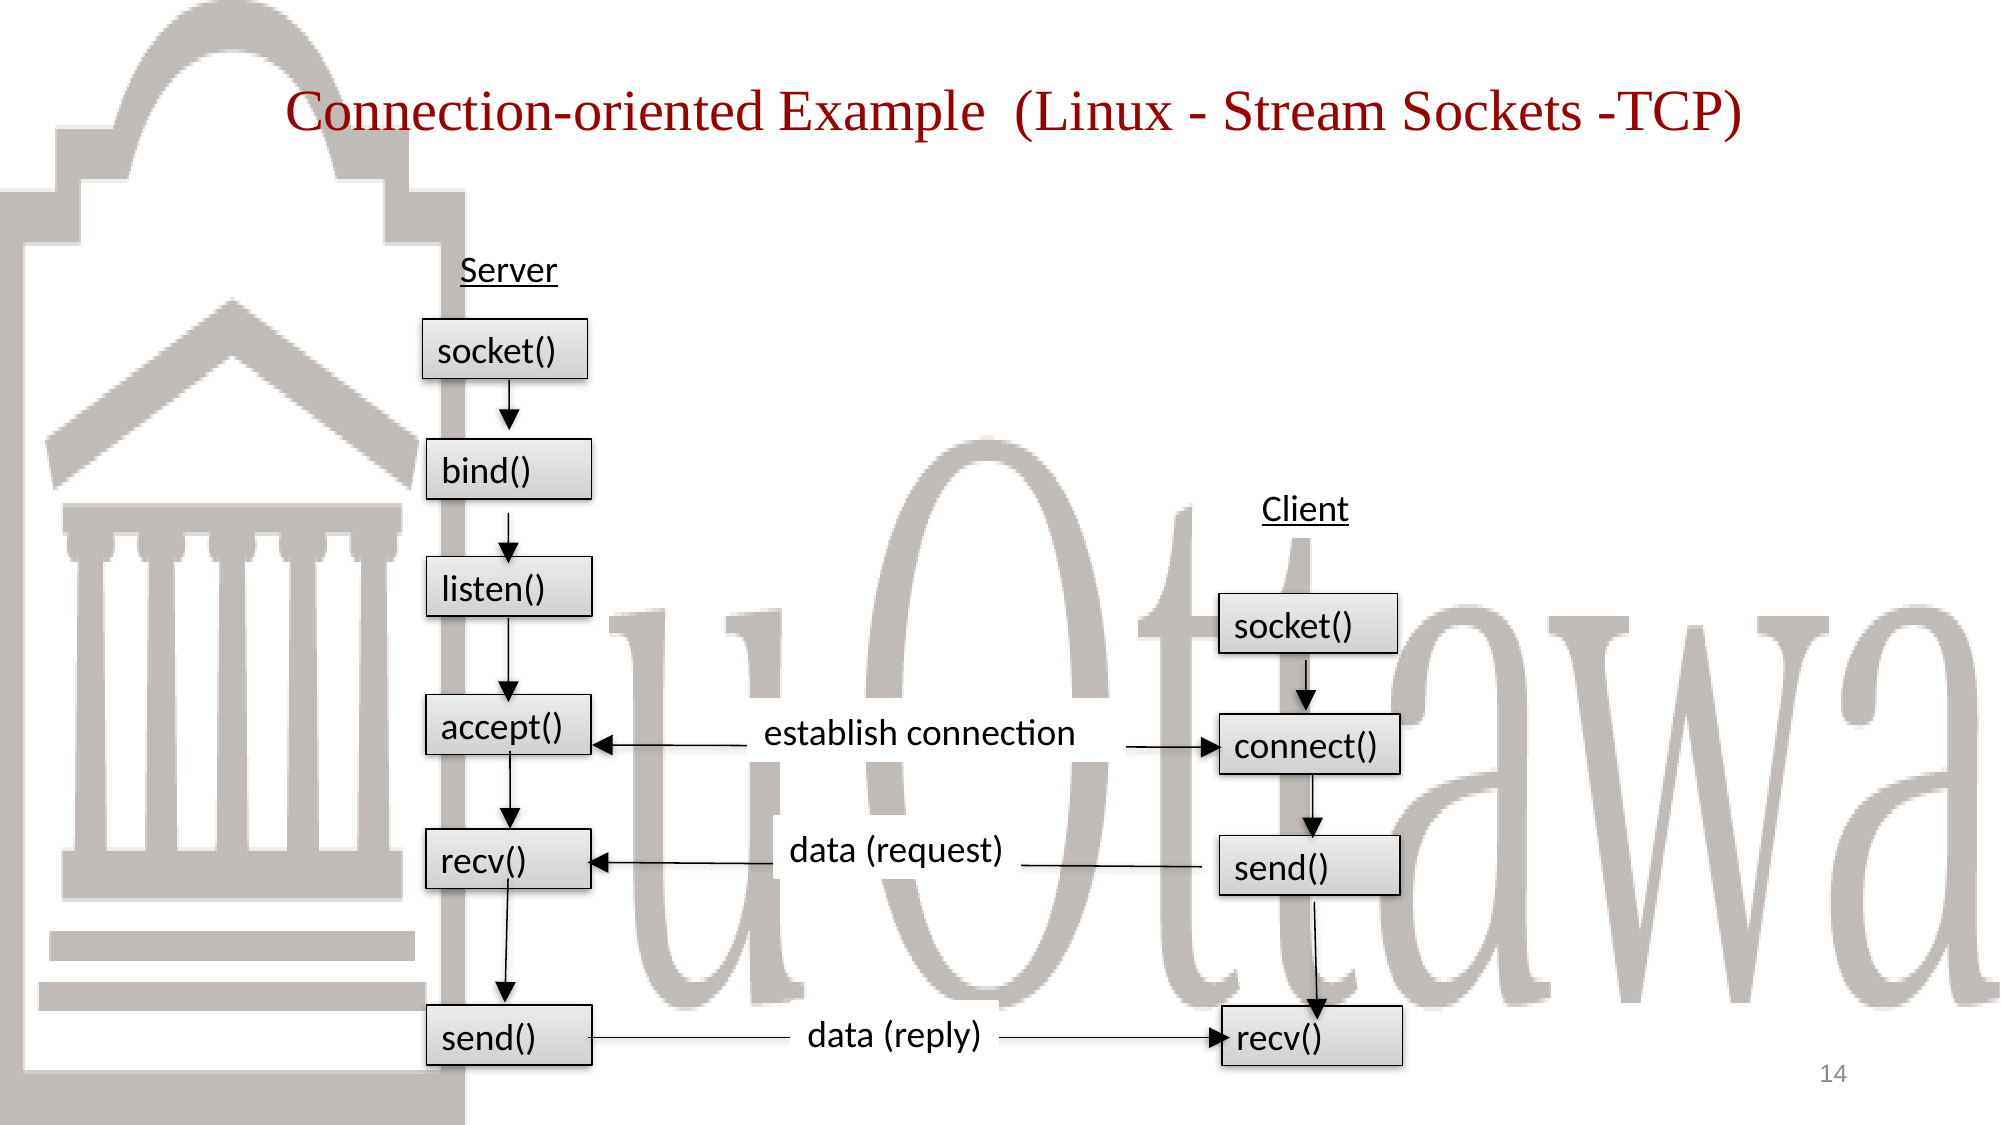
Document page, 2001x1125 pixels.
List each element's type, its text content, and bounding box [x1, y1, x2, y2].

text_box [495, 878, 516, 1003]
text_box [498, 617, 519, 702]
text_box [999, 1027, 1230, 1048]
text_box [587, 852, 773, 873]
text_box listen() [426, 556, 593, 617]
slide_number 14 [1412, 1042, 1863, 1103]
title Connection-oriented Example (Linux - Stream Sockets -TCP) [0, 0, 2000, 217]
text_box Client [1245, 474, 1366, 538]
text_box accept() [425, 694, 592, 755]
text_box data (request) [773, 815, 1021, 879]
text_box send() [1219, 835, 1401, 896]
text_box [1306, 901, 1328, 1020]
text_box [1302, 774, 1324, 839]
text_box connect() [1219, 713, 1401, 775]
text_box [499, 751, 521, 829]
text_box Server [445, 237, 573, 298]
text_box [498, 379, 520, 431]
text_box recv() [425, 828, 592, 889]
text_box socket() [1218, 593, 1398, 654]
text_box [592, 734, 747, 756]
text_box [1126, 736, 1222, 758]
text_box data (reply) [790, 1000, 999, 1064]
text_box bind() [426, 438, 592, 500]
text_box establish connection [747, 698, 1126, 762]
text_box [1295, 660, 1317, 711]
text_box send() [426, 1004, 593, 1066]
text_box [498, 512, 519, 564]
text_box socket() [422, 318, 588, 379]
text_box [1021, 864, 1202, 868]
text_box recv() [1221, 1005, 1403, 1066]
